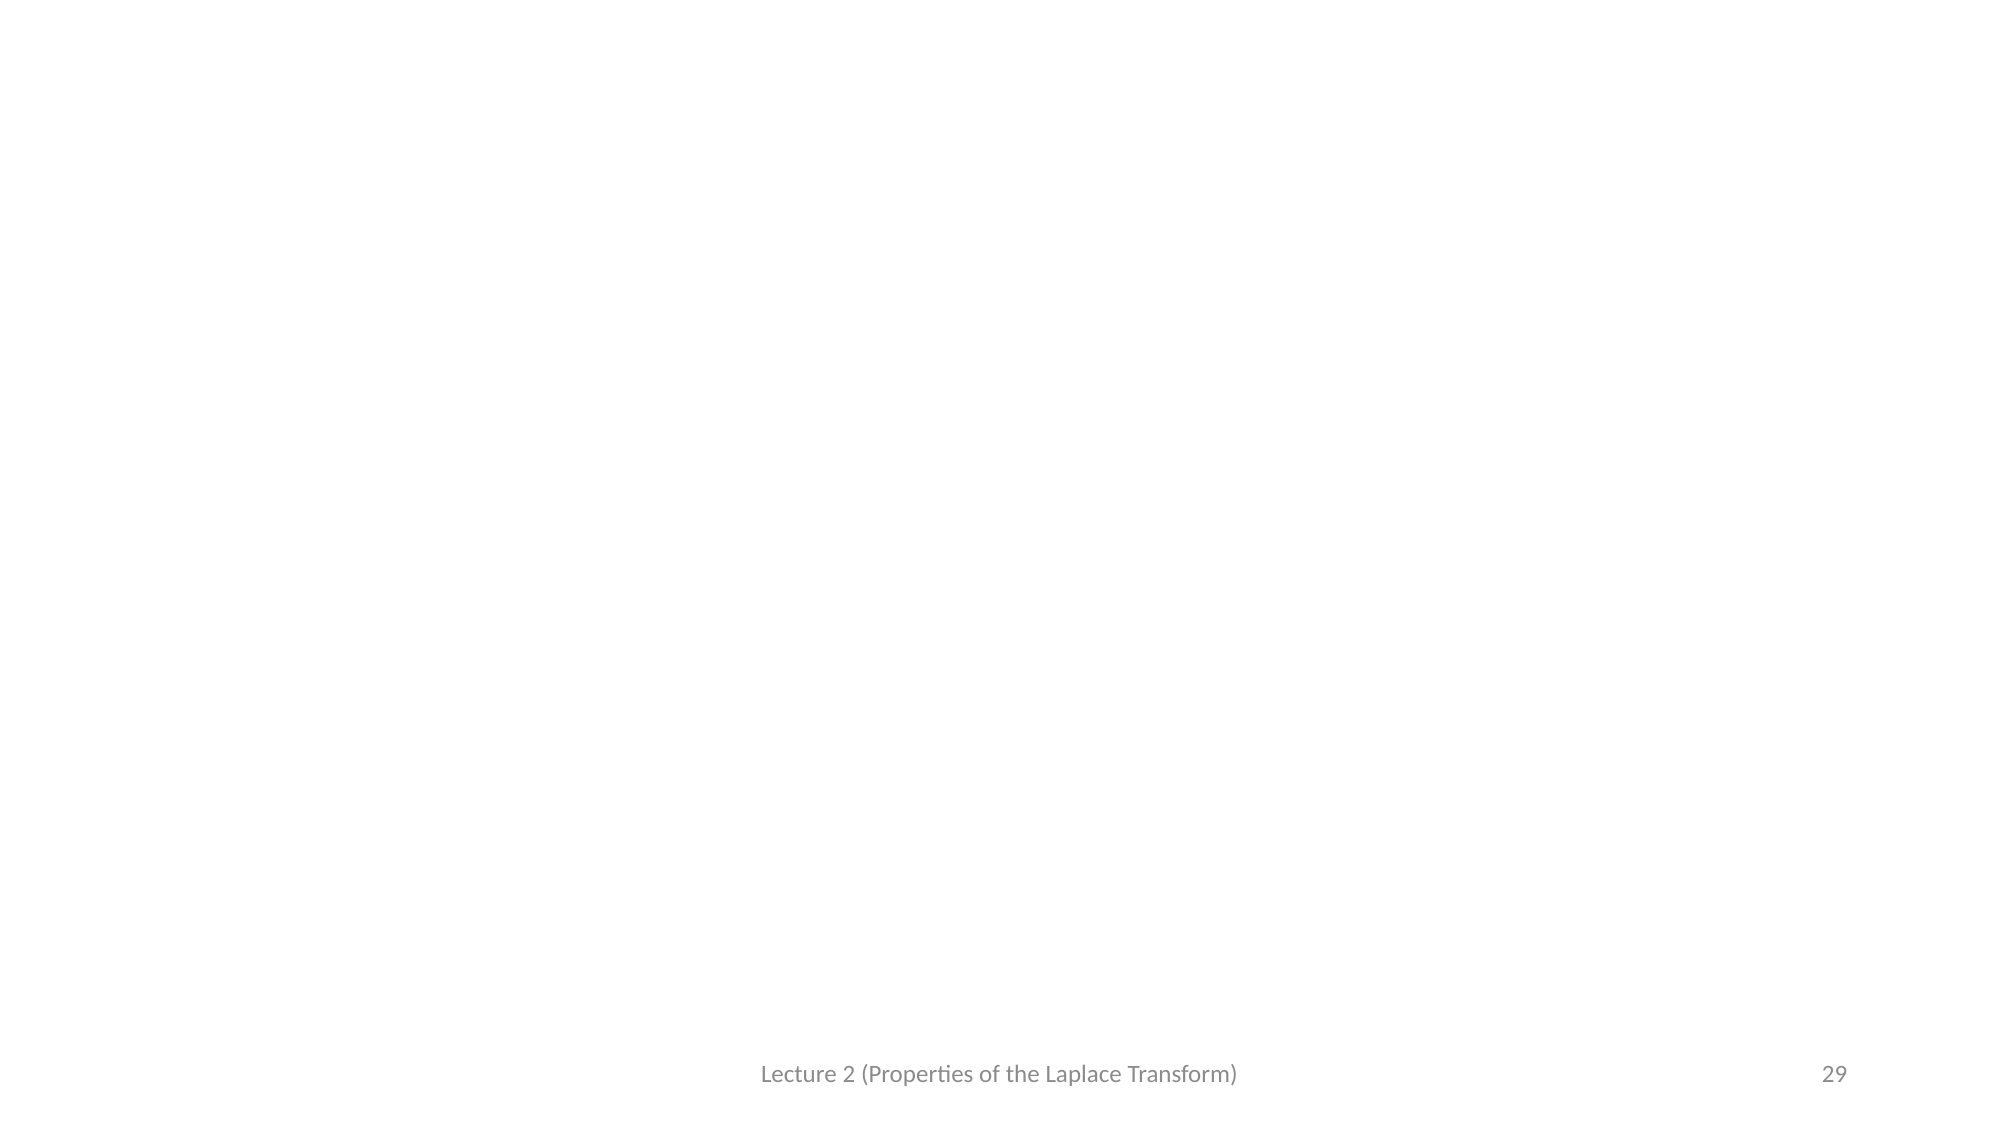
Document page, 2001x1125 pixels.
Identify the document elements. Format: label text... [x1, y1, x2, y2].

footer Lecture 2 (Properties of the Laplace Transform) [662, 1042, 1338, 1103]
slide_number 29 [1412, 1042, 1863, 1103]
